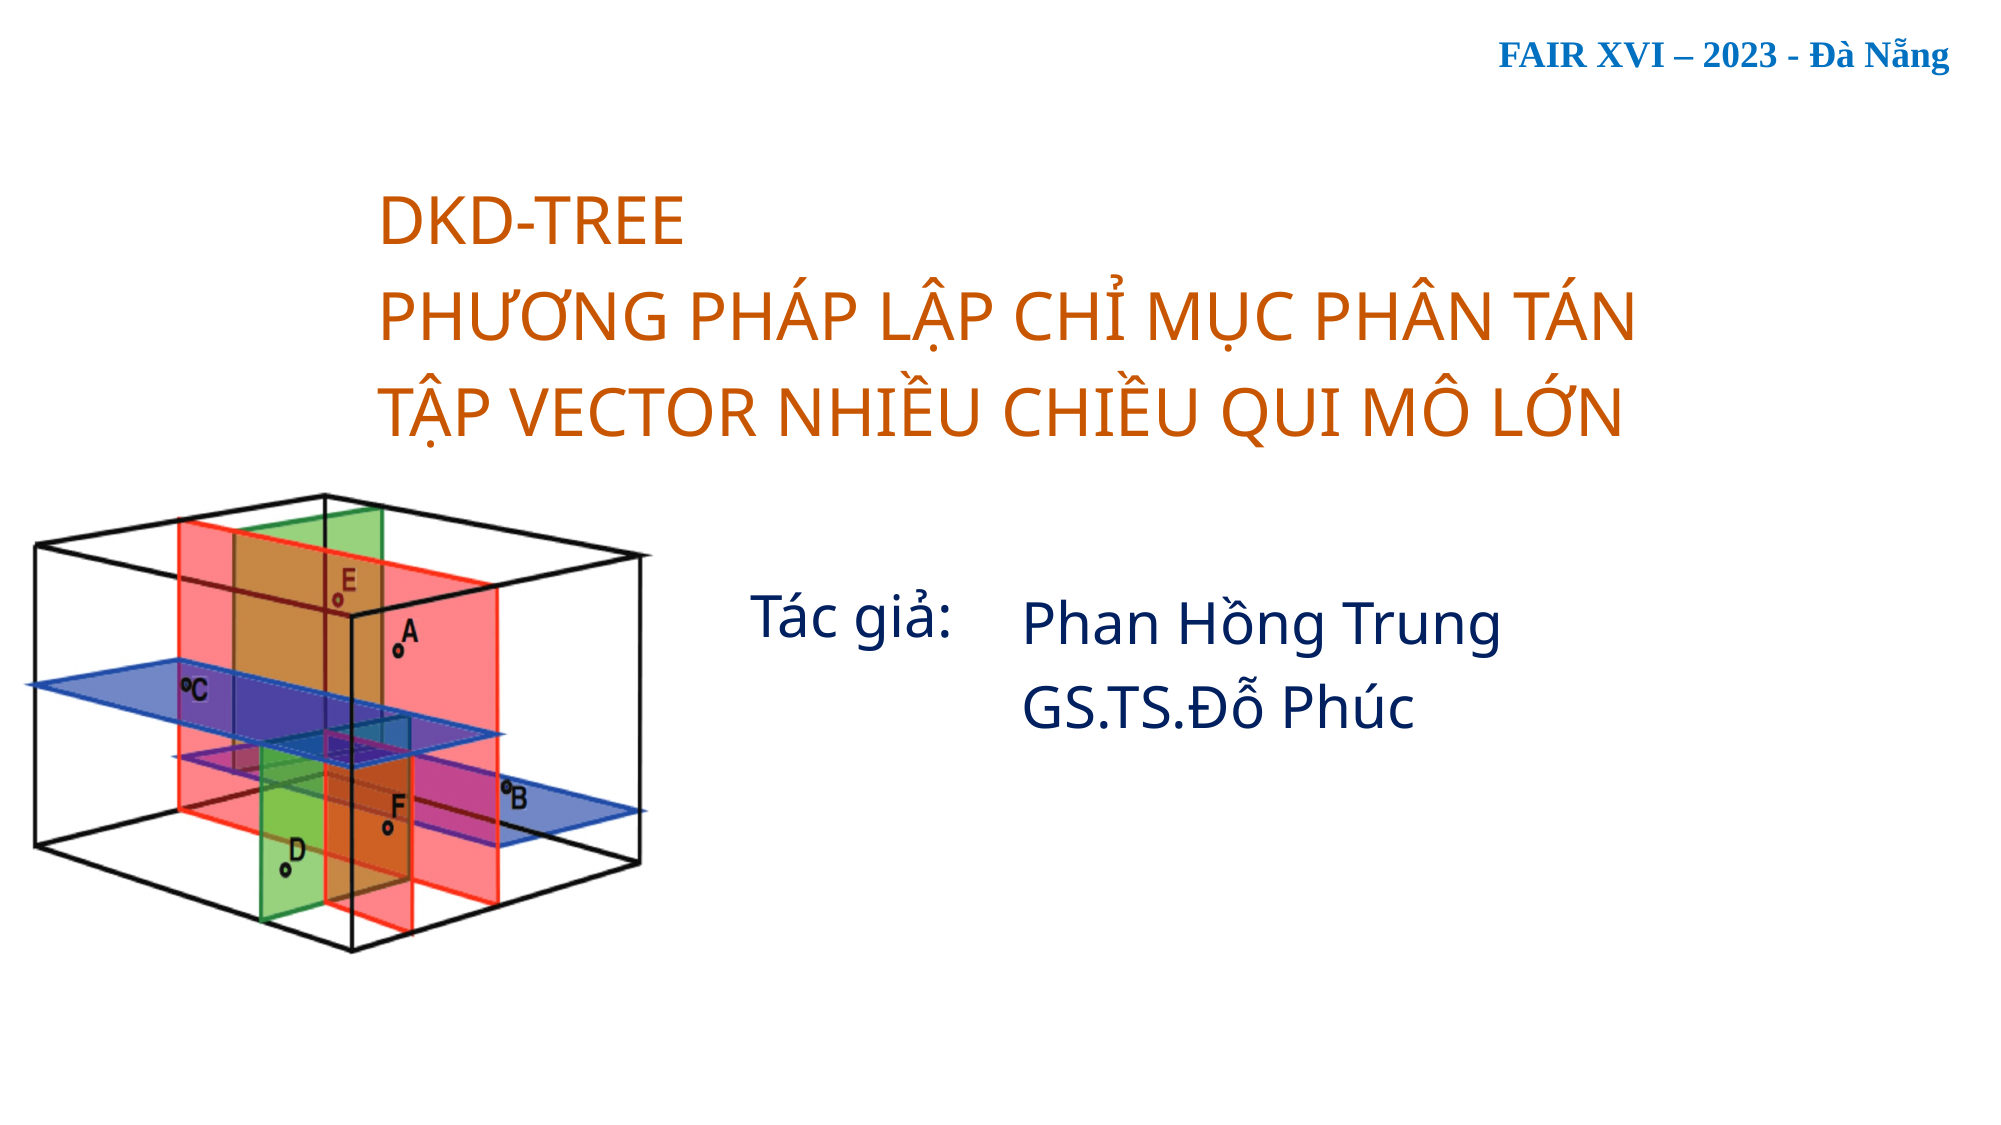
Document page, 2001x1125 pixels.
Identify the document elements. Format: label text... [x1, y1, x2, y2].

title DKD-TREE PHƯƠNG PHÁP LẬP CHỈ MỤC PHÂN TÁN TẬP VECTOR NHIỀU CHIỀU QUI MÔ LỚN [357, 157, 1950, 460]
picture [0, 472, 669, 969]
subtitle Tác giả: [730, 562, 1001, 708]
text_box Phan Hồng Trung GS.TS.Đỗ Phúc [1001, 562, 1807, 784]
